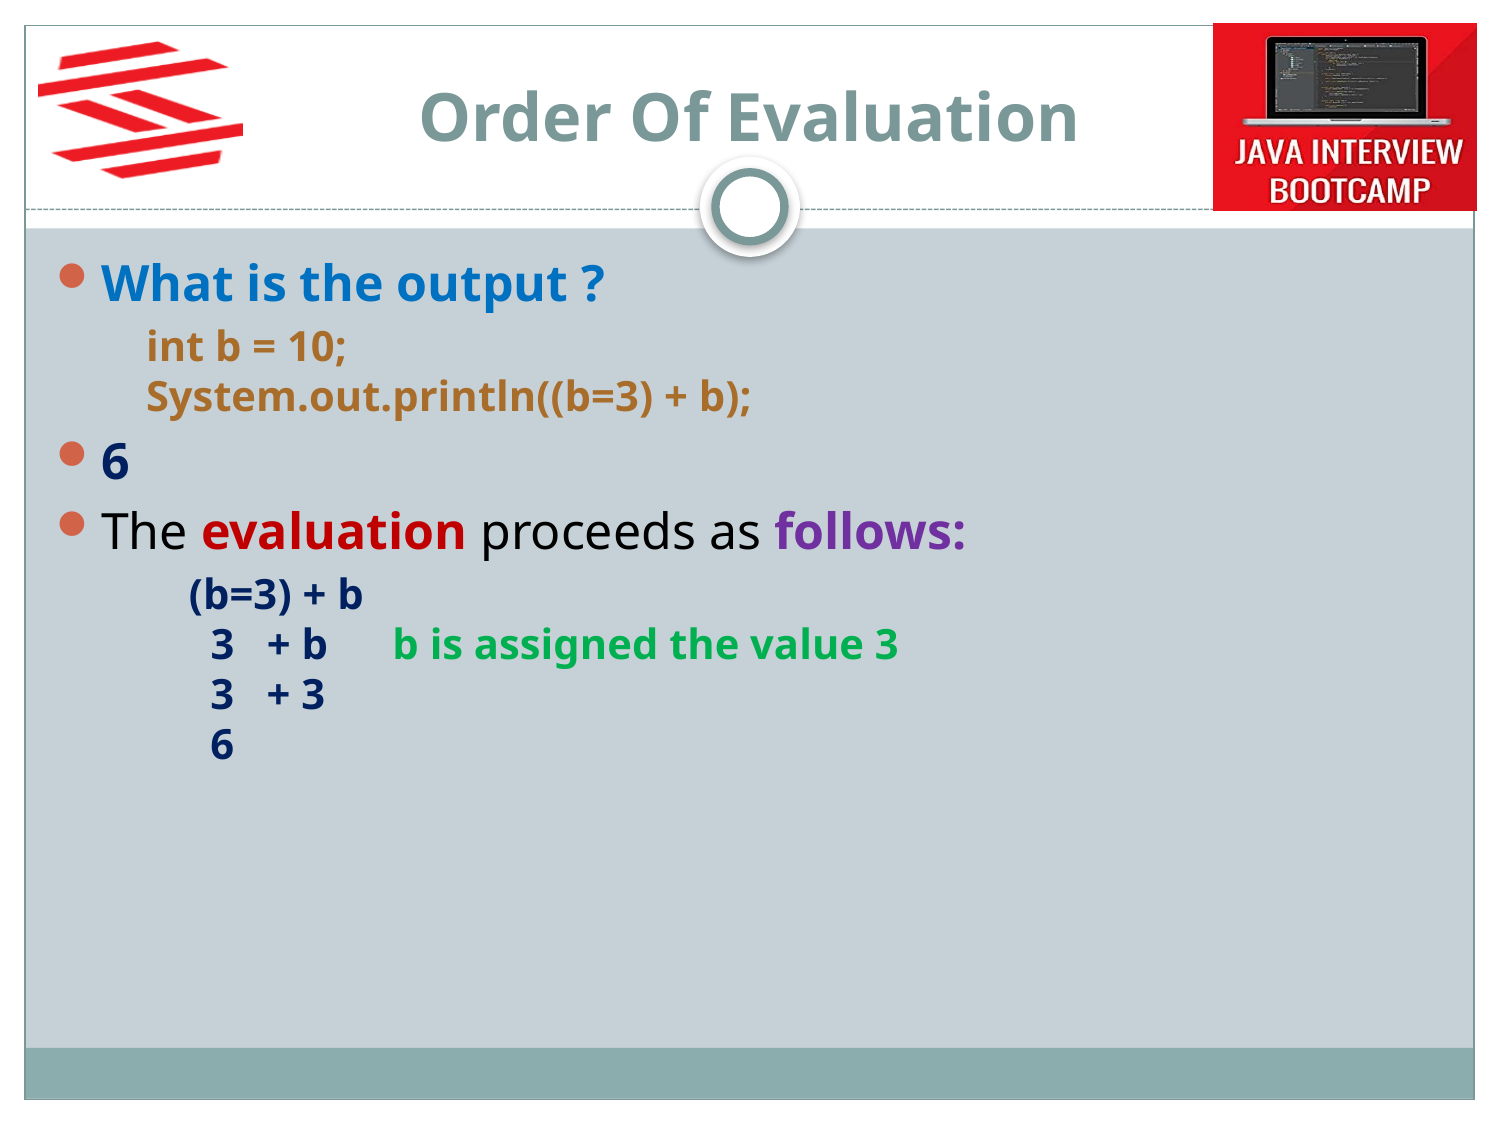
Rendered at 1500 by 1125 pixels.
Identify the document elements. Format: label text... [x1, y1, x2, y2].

title Order Of Evaluation [237, 37, 1206, 162]
picture [37, 40, 243, 185]
list What is the output ? int b = 10; System.out.println((b=3) + b); 6 The evaluation proceeds as follows: (b=3) + b 3 + b b is assigned the value 3 3 + 3 6 [41, 243, 1471, 1125]
picture [1213, 23, 1477, 212]
